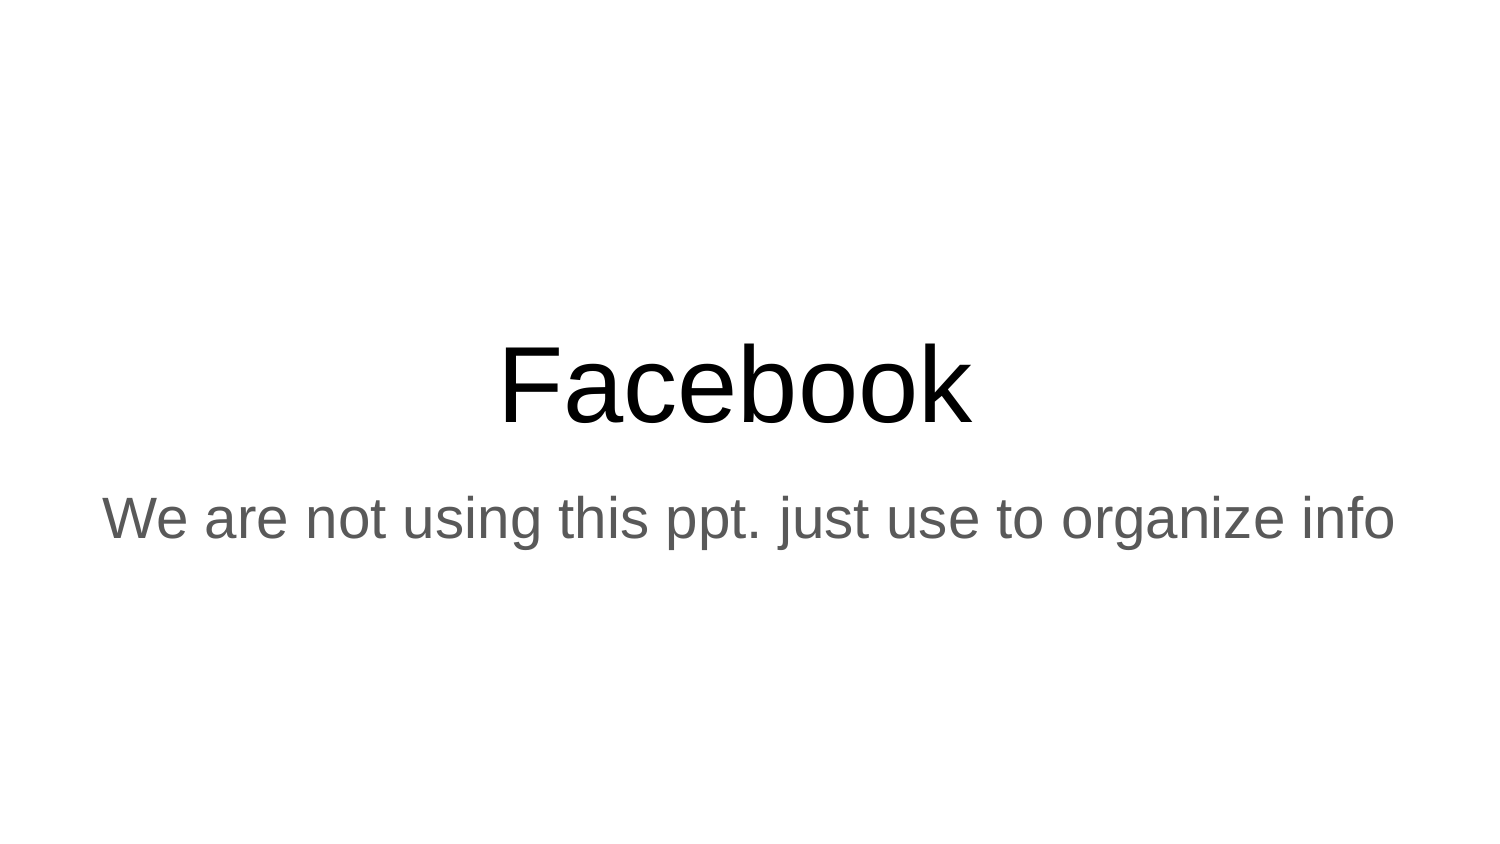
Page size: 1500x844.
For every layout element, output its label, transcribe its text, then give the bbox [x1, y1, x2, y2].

title Facebook [51, 122, 1449, 459]
subtitle We are not using this ppt. just use to organize info [51, 464, 1449, 595]
